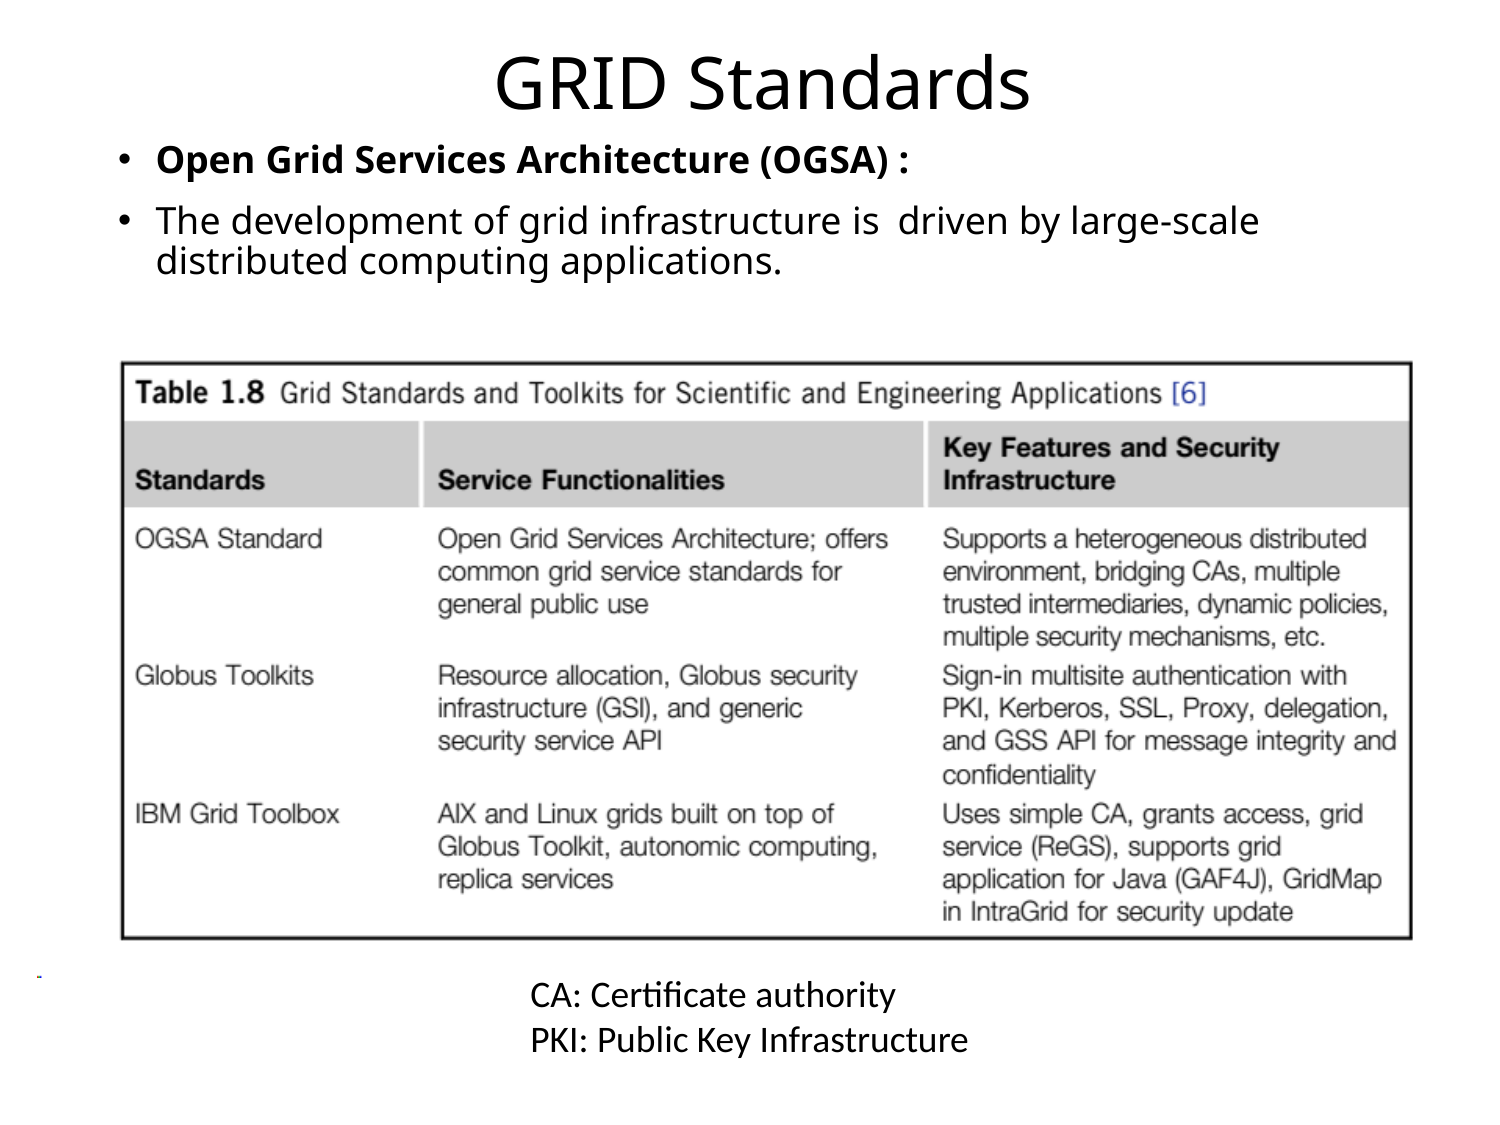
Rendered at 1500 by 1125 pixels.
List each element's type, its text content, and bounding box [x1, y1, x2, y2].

title GRID Standards [116, 39, 1411, 134]
picture [37, 309, 1463, 978]
text_box CA: Certificate authority PKI: Public Key Infrastructure [515, 978, 985, 1068]
list Open Grid Services Architecture (OGSA) : The development of grid infrastructure is driven by large-scale distributed computing applications. [103, 133, 1397, 309]
